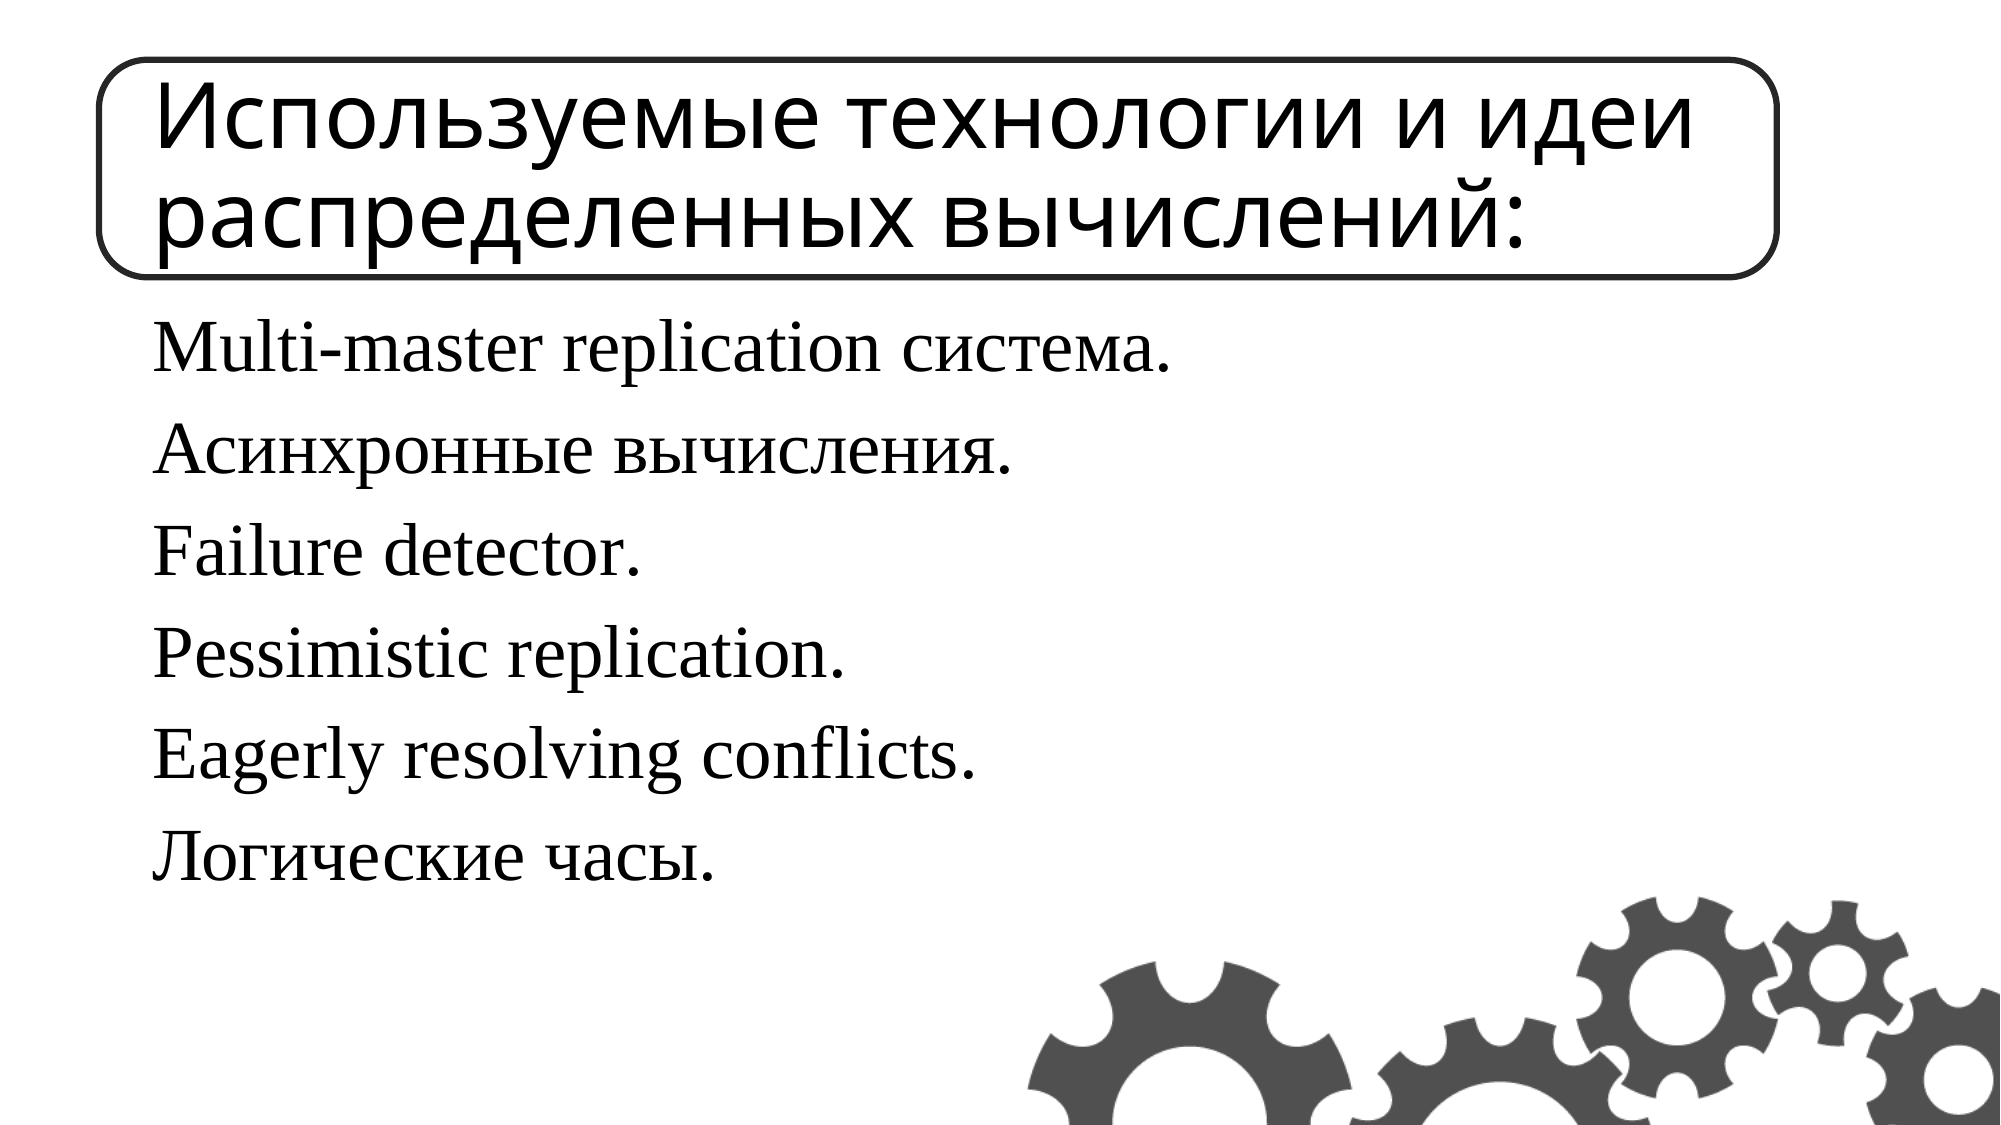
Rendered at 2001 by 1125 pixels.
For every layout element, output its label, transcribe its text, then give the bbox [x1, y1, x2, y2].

text_box [97, 58, 1778, 279]
title Используемые технологии и идеи распределенных вычислений: [1740, 59, 1863, 278]
picture [907, 787, 2000, 1125]
list Multi-master replication система. Асинхронные вычисления. Failure detector. Pessimistic replication. Eagerly resolving conflicts. Логические часы. [137, 299, 1880, 1013]
